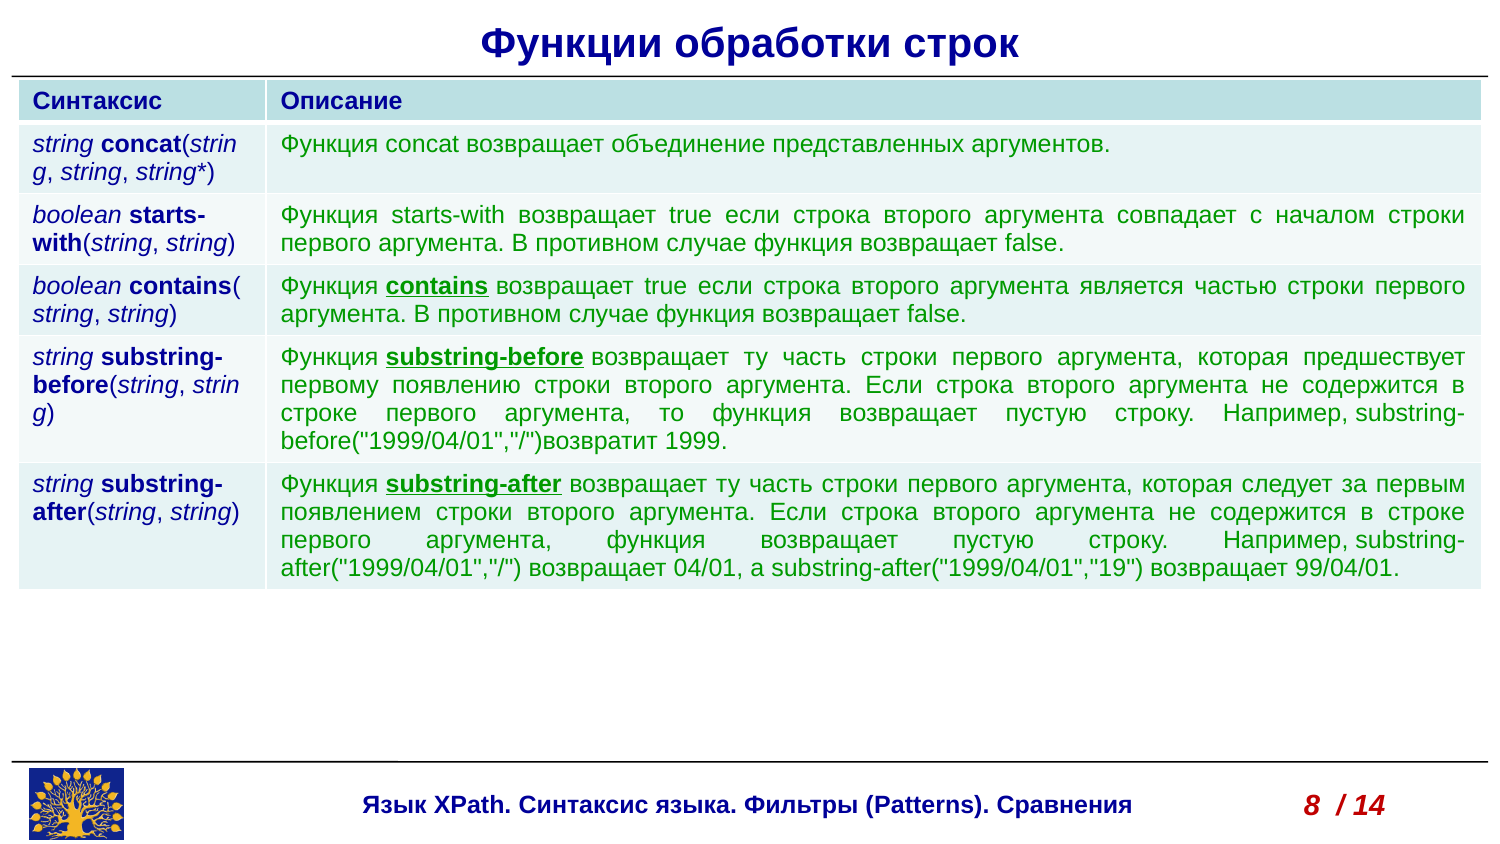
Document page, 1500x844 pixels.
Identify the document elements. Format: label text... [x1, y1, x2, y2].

table_cell boolean contains(string, string) [19, 265, 265, 335]
picture [29, 768, 124, 840]
table_cell boolean starts-with(string, string) [19, 194, 265, 264]
table_header Синтаксис [19, 80, 265, 120]
table_cell Функция substring-after возвращает ту часть строки первого аргумента, которая следует за первым появлением строки второго аргумента. Если строка второго аргумента не содержится в строке первого аргумента, функция возвращает пустую строку. Например, substring-after("1999/04/01","/") возвращает 04/01, а substring-after("1999/04/01","19") возвращает 99/04/01. [267, 463, 1481, 589]
table_cell string concat(string, string, string*) [19, 125, 265, 193]
table_cell string substring-before(string, string) [19, 336, 265, 462]
table_cell Функция substring-before возвращает ту часть строки первого аргумента, которая предшествует первому появлению строки второго аргумента. Если строка второго аргумента не содержится в строке первого аргумента, то функция возвращает пустую строку. Например, substring-before("1999/04/01","/")возвратит 1999. [267, 336, 1481, 462]
table_cell string substring-after(string, string) [19, 463, 265, 589]
table_cell Функция starts-with возвращает true если строка второго аргумента совпадает с началом строки первого аргумента. В противном случае функция возвращает false. [267, 194, 1481, 264]
table_header Описание [267, 80, 1481, 120]
text_box Функции обработки строк [0, 8, 1500, 76]
table_cell Функция concat возвращает объединение представленных аргументов. [267, 125, 1481, 193]
table_cell Функция contains возвращает true если строка второго аргумента является частью строки первого аргумента. В противном случае функция возвращает false. [267, 265, 1481, 335]
